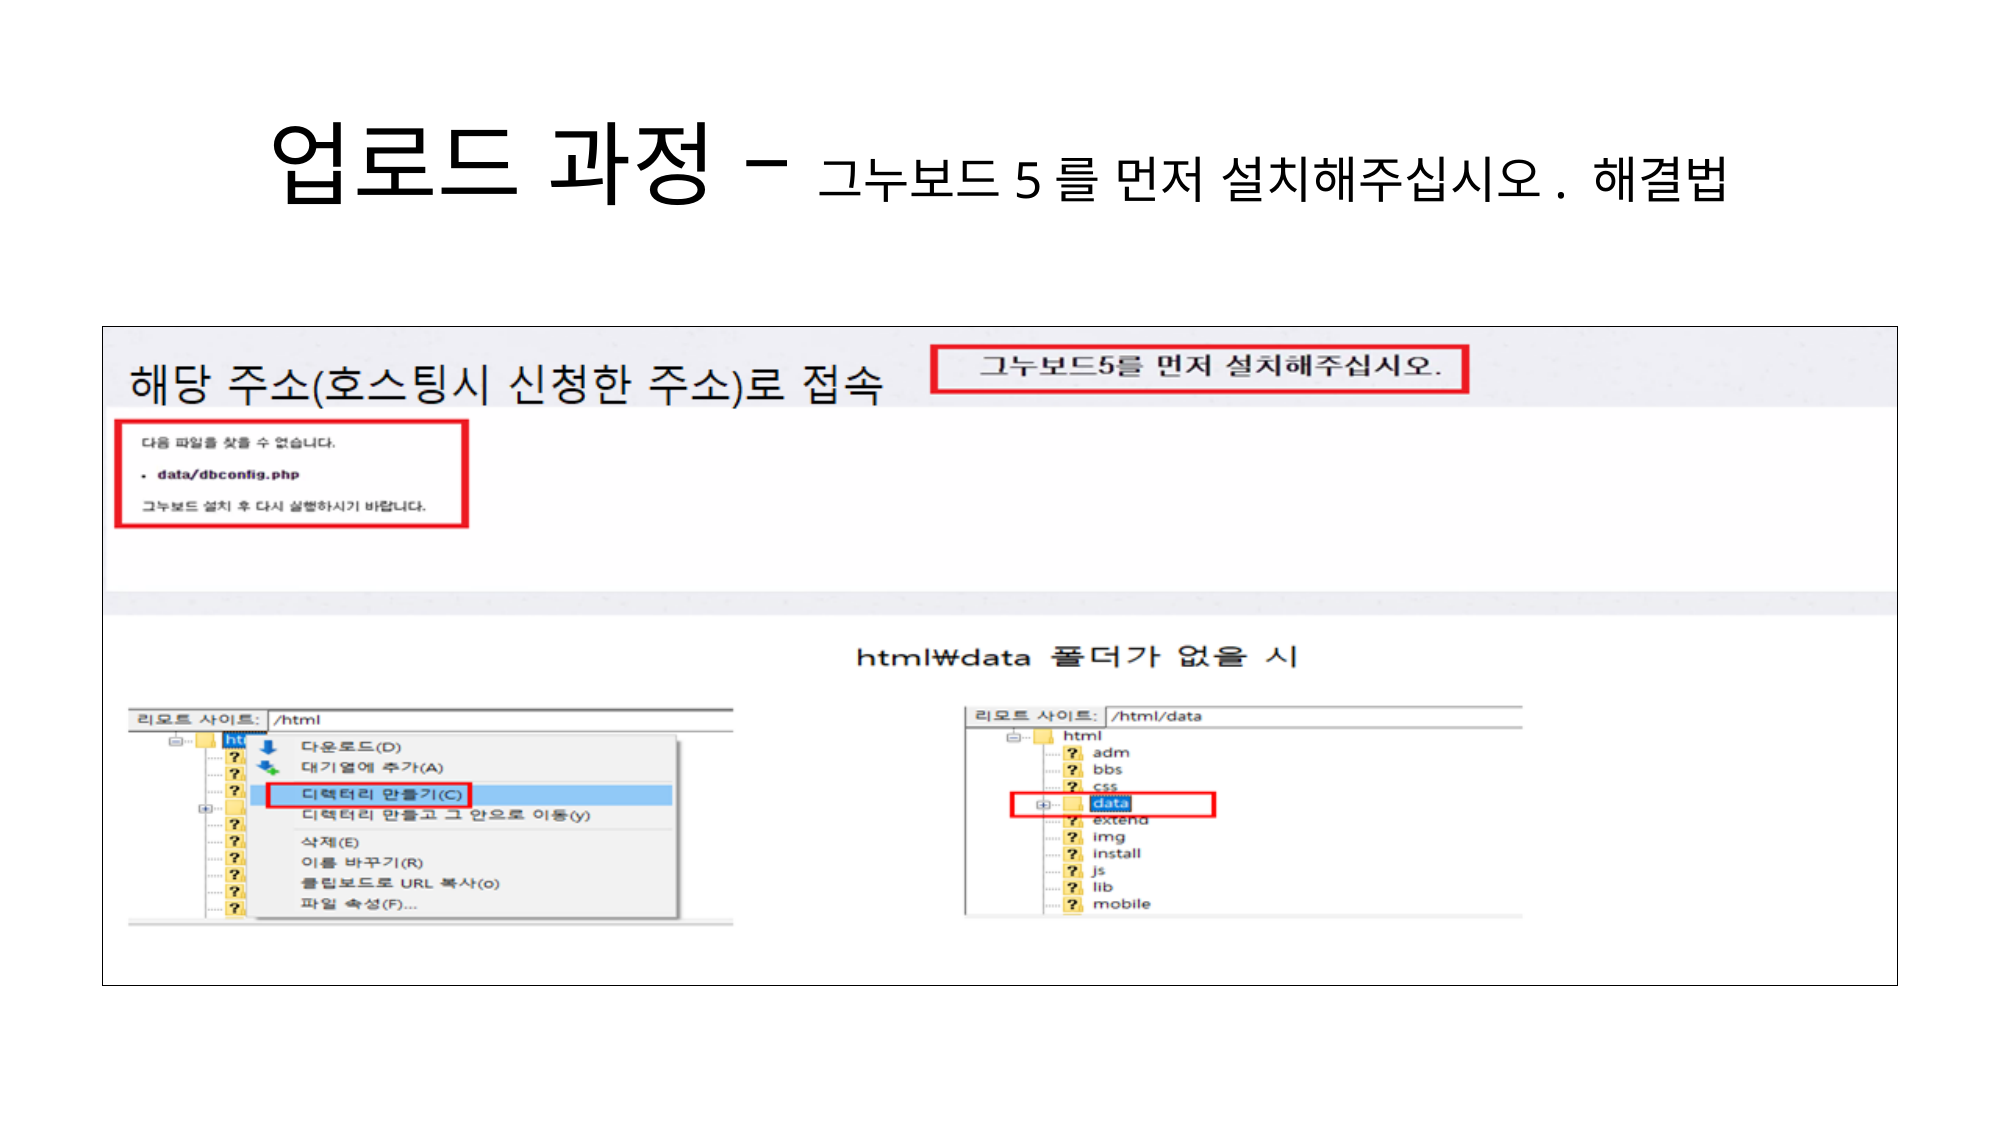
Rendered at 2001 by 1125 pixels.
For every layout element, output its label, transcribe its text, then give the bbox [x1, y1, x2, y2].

picture [102, 326, 1898, 986]
title 업로드 과정 – 그누보드5를 먼저 설치해주십시오. 해결법 [137, 59, 1863, 278]
